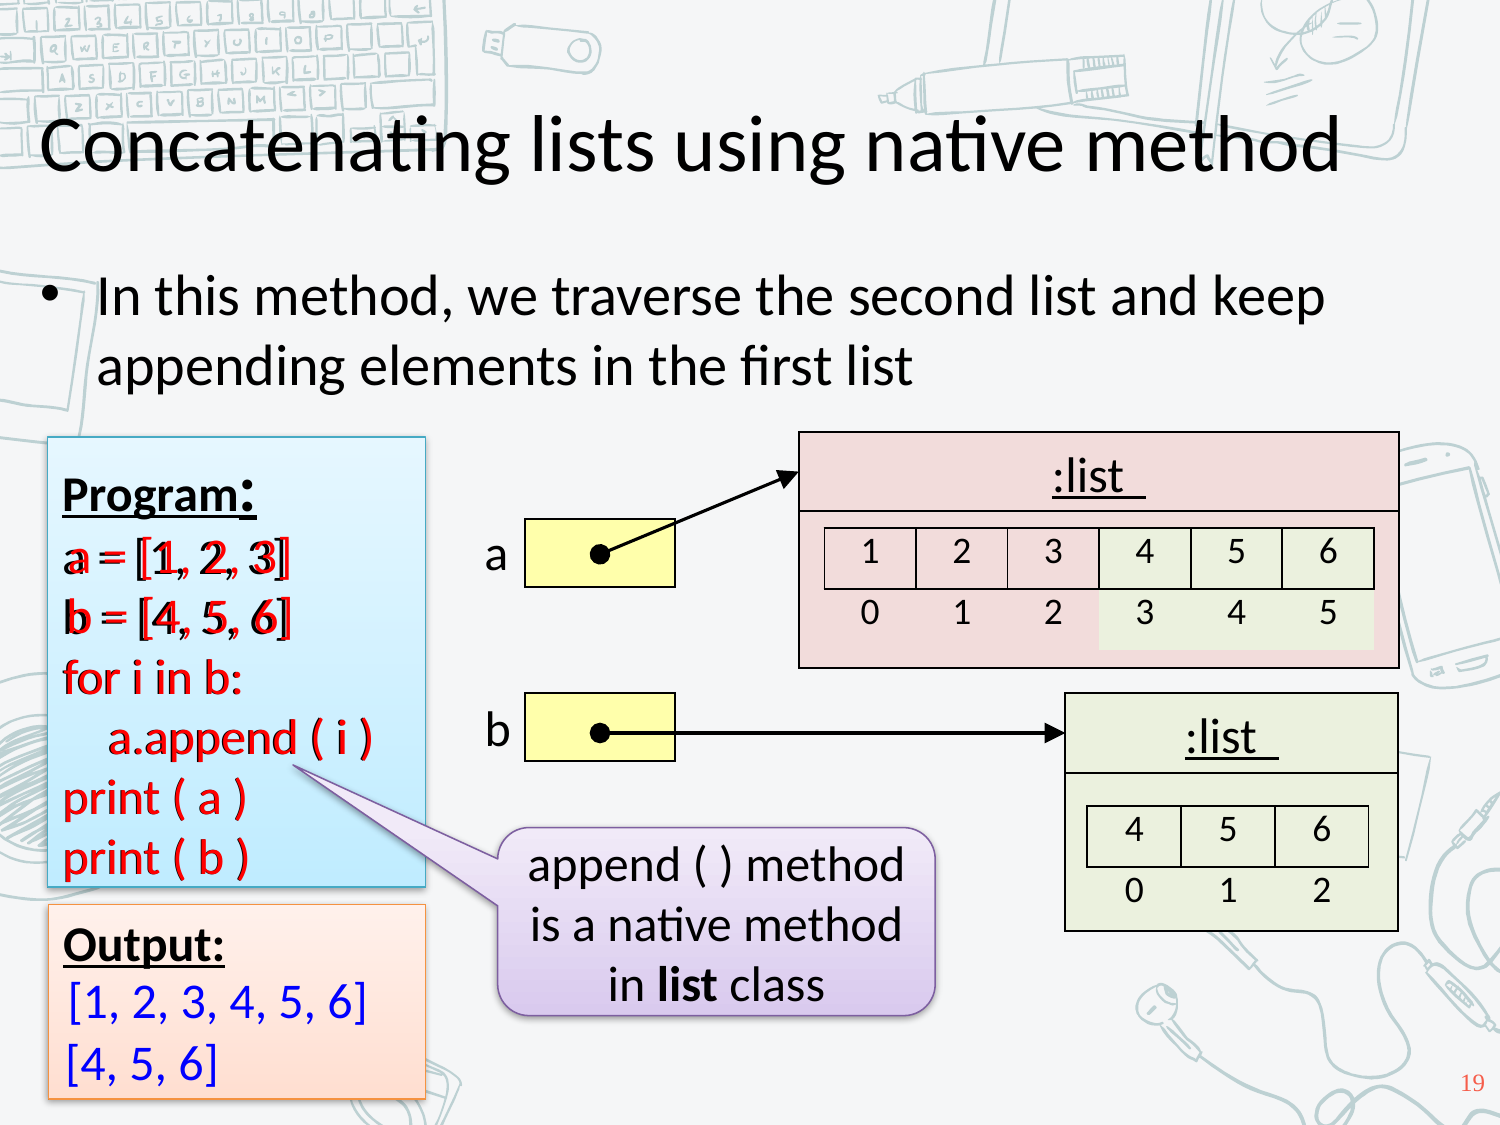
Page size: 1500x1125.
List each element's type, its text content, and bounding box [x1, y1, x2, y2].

text_box [4, 5, 6] [50, 1022, 234, 1098]
text_box append ( ) method is a native method in list class [292, 764, 936, 1017]
text_box [526, 693, 675, 761]
text_box print ( b ) [48, 817, 267, 893]
text_box [1, 2, 3, 4, 5, 6] [52, 961, 384, 1037]
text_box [1065, 693, 1399, 932]
text_box b [469, 688, 526, 764]
slide_number 19 [1425, 1050, 1500, 1113]
text_box [524, 519, 675, 587]
text_box b = [4, 5, 6] [51, 576, 309, 637]
text_box Output: [48, 904, 426, 1100]
list In this method, we traverse the second list and keep appending elements in the first list [24, 249, 1475, 1055]
text_box a [469, 512, 524, 588]
title Concatenating lists using native method [24, 45, 1475, 233]
text_box print ( a ) [48, 756, 264, 817]
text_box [798, 431, 1399, 669]
text_box Program: a = [1, 2, 3] b = [4, 5, 6] for i in b: a.append ( i ) print ( a ) print ( b ) [47, 436, 426, 888]
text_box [599, 471, 800, 555]
text_box for i in b: a.append ( i ) [48, 637, 390, 772]
text_box a = [1, 2, 3] [52, 516, 308, 576]
